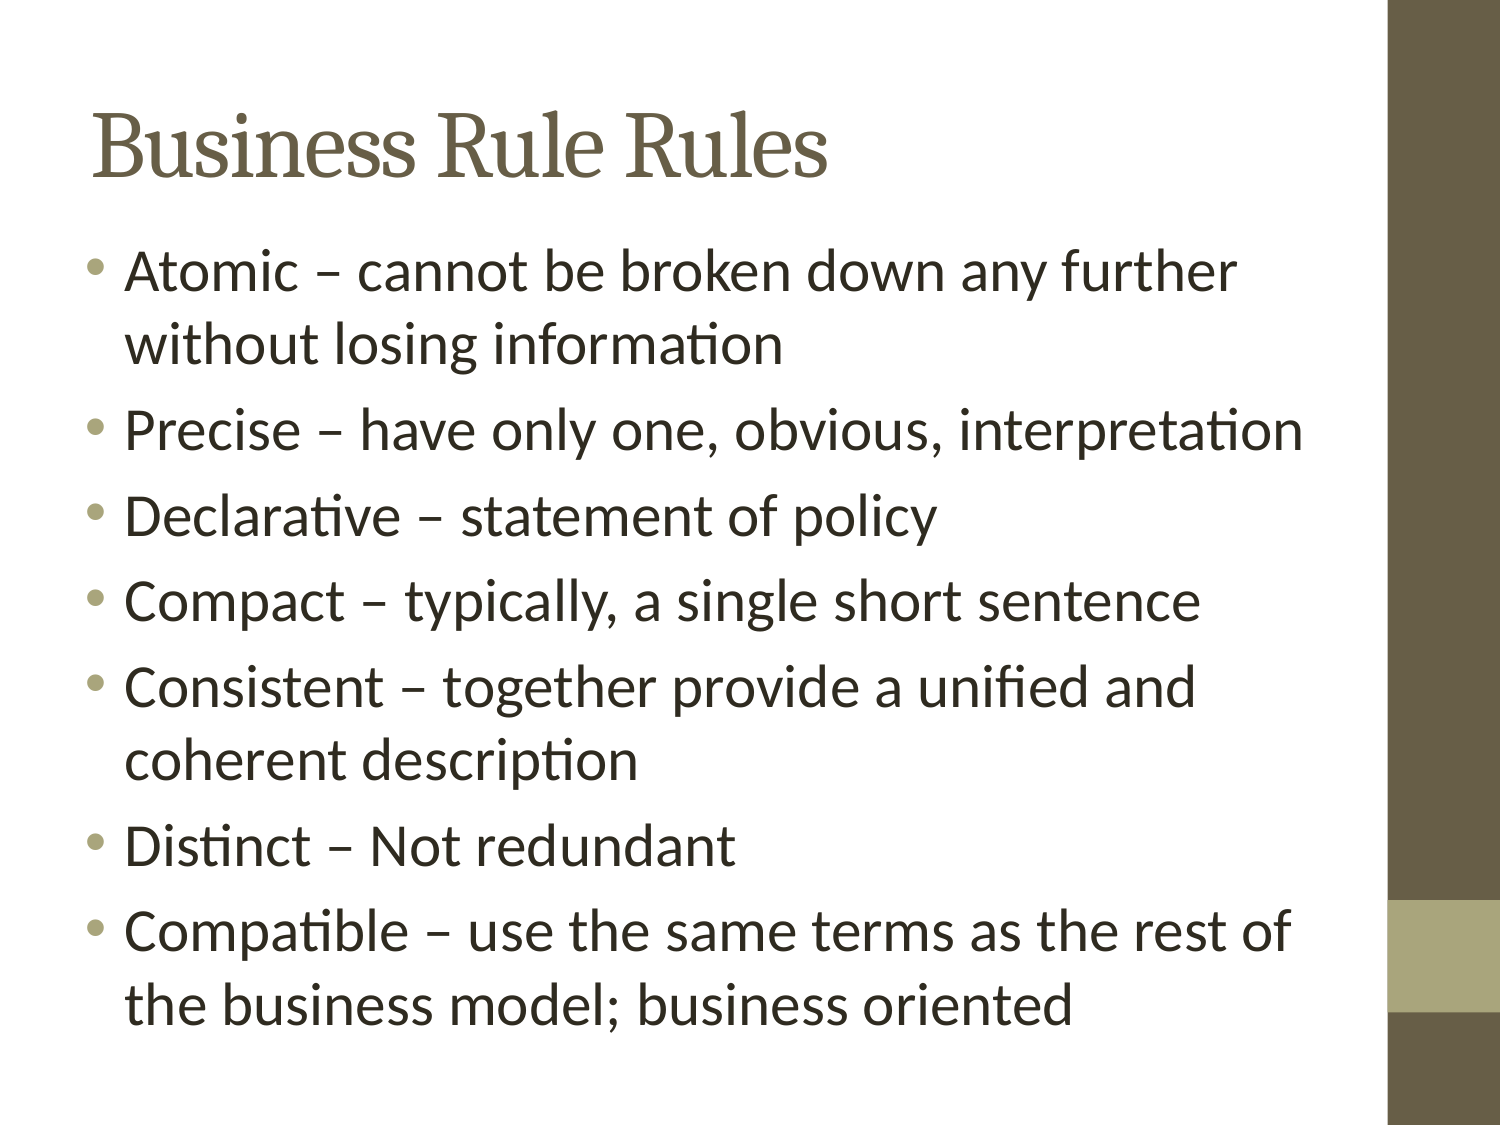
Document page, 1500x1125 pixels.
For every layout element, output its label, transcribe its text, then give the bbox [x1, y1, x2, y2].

title Business Rule Rules [75, 45, 1325, 222]
list Atomic – cannot be broken down any further without losing information Precise – have only one, obvious, interpretation Declarative – statement of policy Compact – typically, a single short sentence Consistent – together provide a unified and coherent description Distinct – Not redundant Compatible – use the same terms as the rest of the business model; business oriented [50, 222, 1325, 1055]
